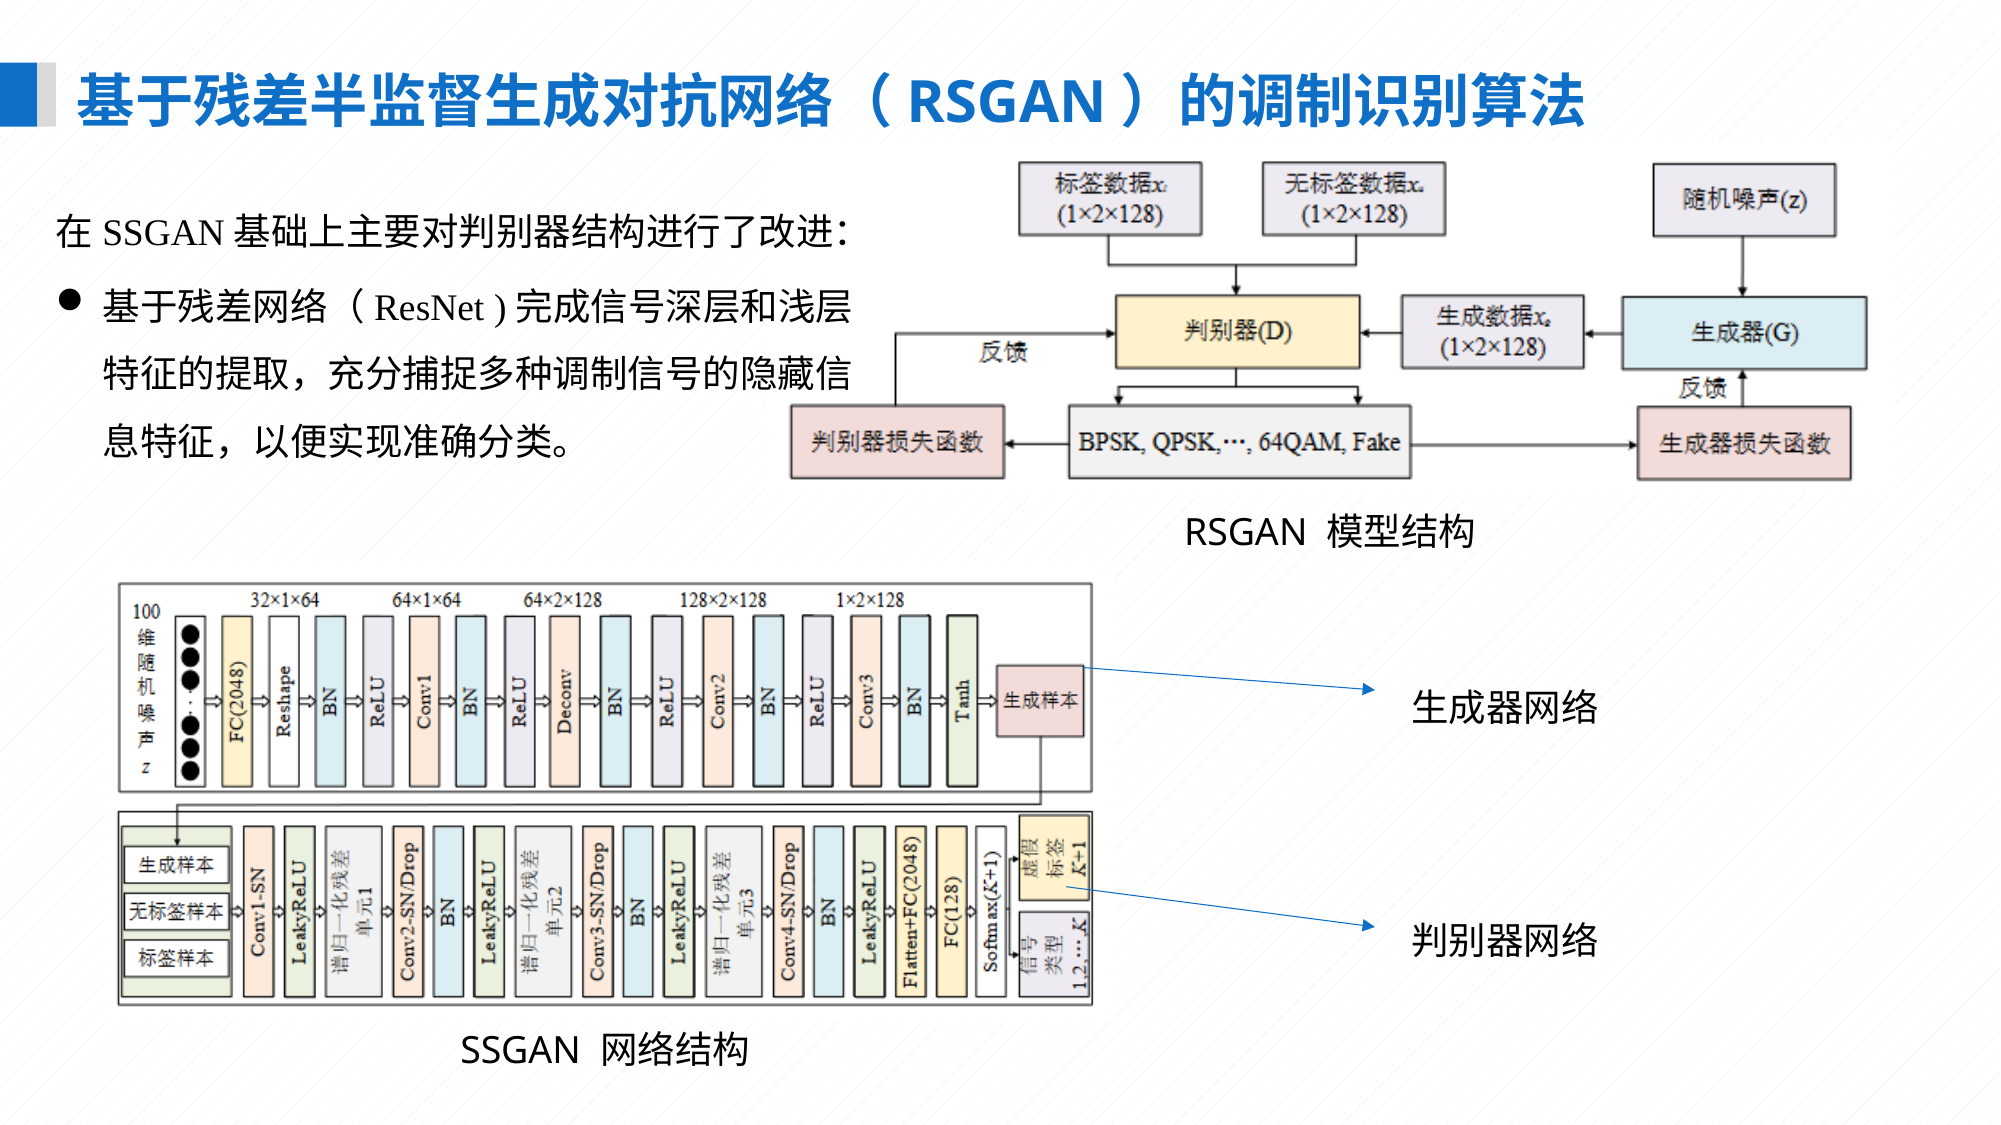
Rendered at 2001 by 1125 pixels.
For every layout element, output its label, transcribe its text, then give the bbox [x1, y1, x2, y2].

text_box 生成器网络 [1310, 653, 1701, 736]
text_box SSGAN 网络结构 [105, 1021, 1106, 1079]
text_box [0, 62, 56, 127]
text_box RSGAN 模型结构 [830, 494, 1831, 561]
text_box 基于残差半监督生成对抗网络（RSGAN）的调制识别算法 [62, 56, 1608, 142]
text_box 判别器网络 [1310, 886, 1701, 969]
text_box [1066, 886, 1375, 927]
picture [766, 142, 1895, 494]
text_box 在SSGAN基础上主要对判别器结构进行了改进： 基于残差网络（ResNet )完成信号深层和浅层特征的提取，充分捕捉多种调制信号的隐藏信息特征，以便实现准确分类。 [55, 185, 830, 538]
picture [105, 562, 1115, 1021]
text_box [1082, 667, 1375, 690]
